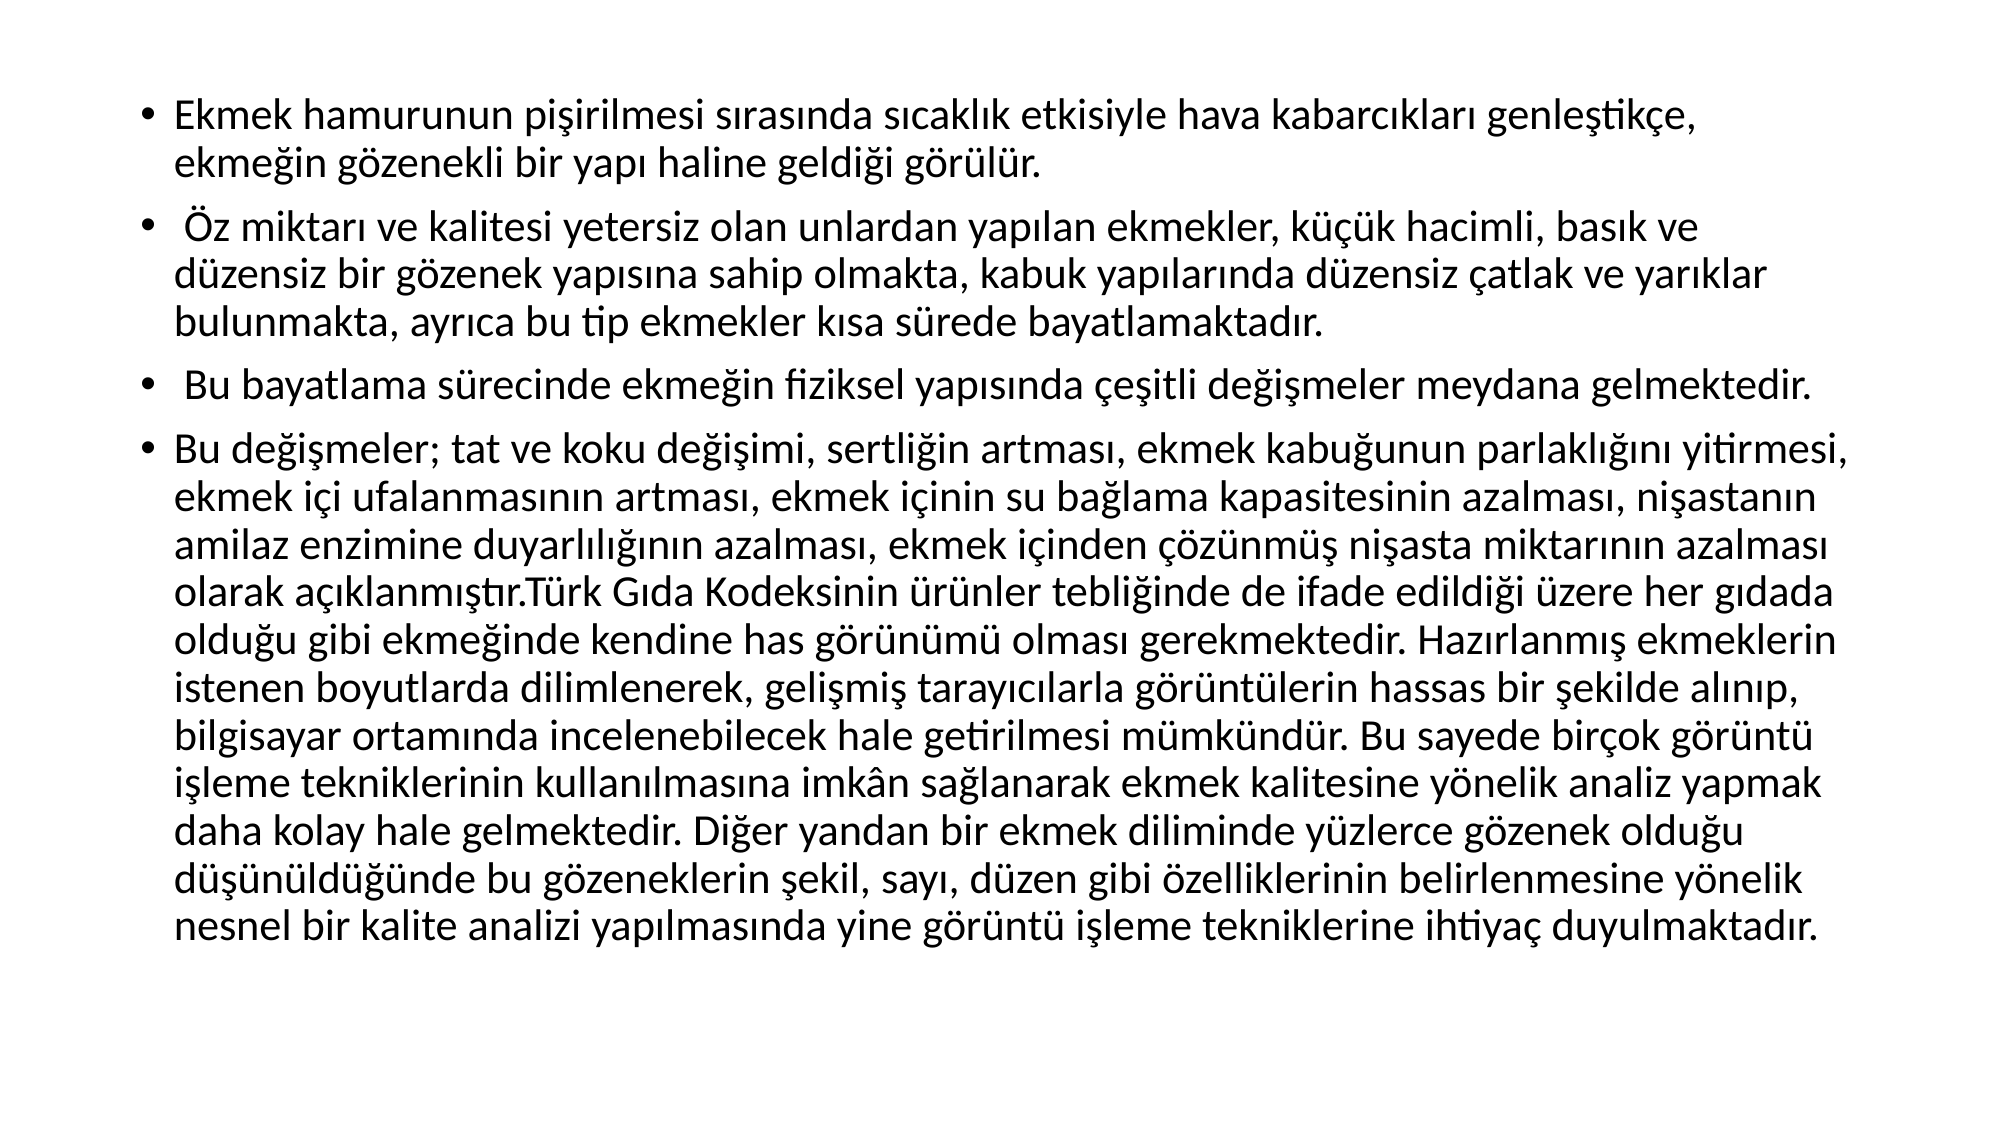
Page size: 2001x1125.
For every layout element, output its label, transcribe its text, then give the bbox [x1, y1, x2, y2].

list Ekmek hamurunun pişirilmesi sırasında sıcaklık etkisiyle hava kabarcıkları genleştikçe, ekmeğin gözenekli bir yapı haline geldiği görülür. Öz miktarı ve kalitesi yetersiz olan unlardan yapılan ekmekler, küçük hacimli, basık ve düzensiz bir gözenek yapısına sahip olmakta, kabuk yapılarında düzensiz çatlak ve yarıklar bulunmakta, ayrıca bu tip ekmekler kısa sürede bayatlamaktadır. Bu bayatlama sürecinde ekmeğin fiziksel yapısında çeşitli değişmeler meydana gelmektedir. Bu değişmeler; tat ve koku değişimi, sertliğin artması, ekmek kabuğunun parlaklığını yitirmesi, ekmek içi ufalanmasının artması, ekmek içinin su bağlama kapasitesinin azalması, nişastanın amilaz enzimine duyarlılığının azalması, ekmek içinden çözünmüş nişasta miktarının azalması olarak açıklanmıştır.Türk Gıda Kodeksinin ürünler tebliğinde de ifade edildiği üzere her gıdada olduğu gibi ekmeğinde kendine has görünümü olması gerekmektedir. Hazırlanmış ekmeklerin istenen boyutlarda dilimlenerek, gelişmiş tarayıcılarla görüntülerin hassas bir şekilde alınıp, bilgisayar ortamında incelenebilecek hale getirilmesi mümkündür. Bu sayede birçok görüntü işleme tekniklerinin kullanılmasına imkân sağlanarak ekmek kalitesine yönelik analiz yapmak daha kolay hale gelmektedir. Diğer yandan bir ekmek diliminde yüzlerce gözenek olduğu düşünüldüğünde bu gözeneklerin şekil, sayı, düzen gibi özelliklerinin belirlenmesine yönelik nesnel bir kalite analizi yapılmasında yine görüntü işleme tekniklerine ihtiyaç duyulmaktadır. [125, 84, 1875, 1035]
